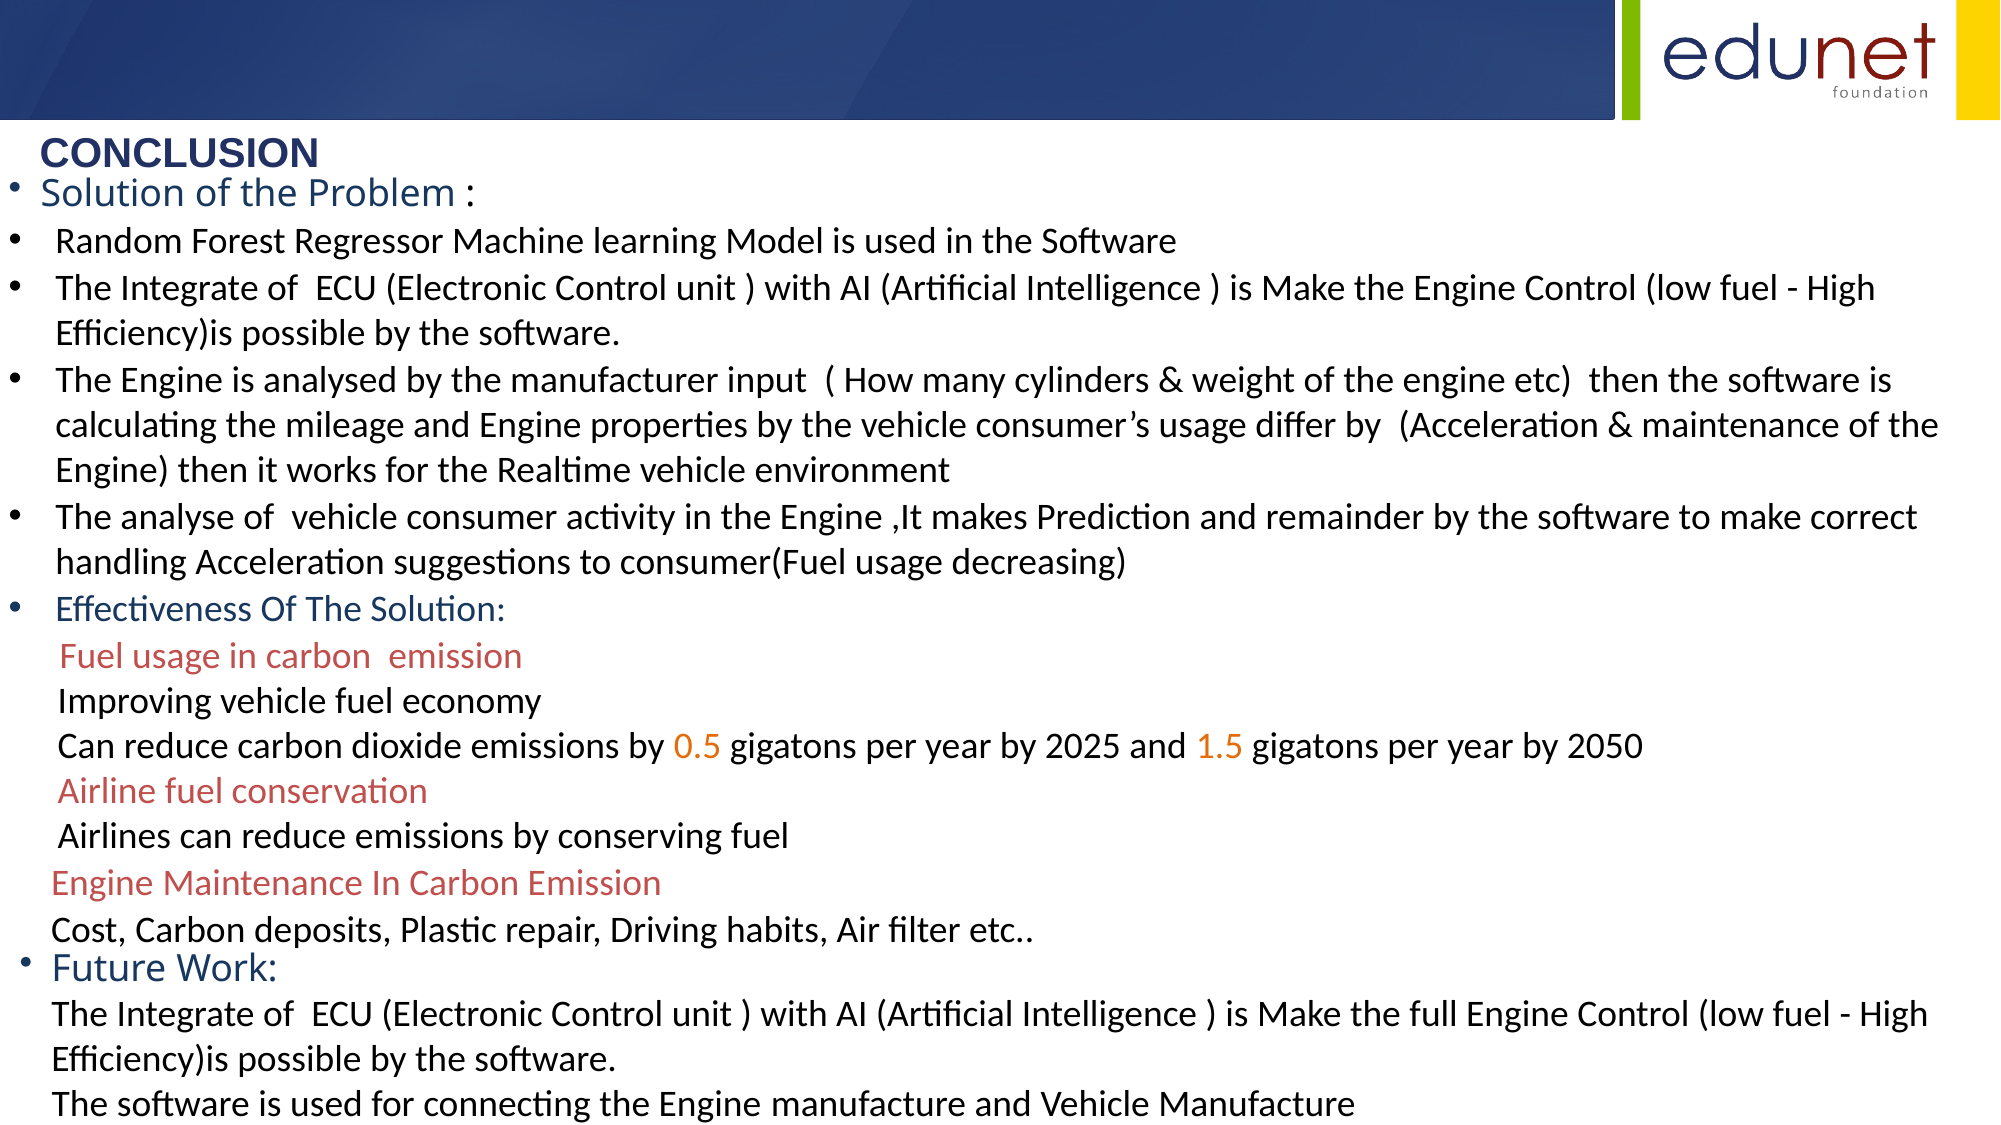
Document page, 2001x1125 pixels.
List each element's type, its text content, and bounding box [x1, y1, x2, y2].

picture [0, 0, 1614, 119]
picture [1659, 18, 1939, 98]
title CONCLUSION [37, 123, 363, 149]
text_box Future Work: The Integrate of ECU (Electronic Control unit ) with AI (Artificial Intelligence ) is Make the full Engine Control (low fuel - High Efficiency)is possible by the software. The software is used for connecting the Engine manufacture and Vehicle Manufacture [17, 942, 2000, 1125]
text_box Solution of the Problem : Random Forest Regressor Machine learning Model is used in the Software The Integrate of ECU (Electronic Control unit ) with AI (Artificial Intelligence ) is Make the Engine Control (low fuel - High Efficiency)is possible by the software. The Engine is analysed by the manufacturer input ( How many cylinders & weight of the engine etc) then the software is calculating the mileage and Engine properties by the vehicle consumer’s usage differ by (Acceleration & maintenance of the Engine) then it works for the Realtime vehicle environment The analyse of vehicle consumer activity in the Engine ,It makes Prediction and remainder by the software to make correct handling Acceleration suggestions to consumer(Fuel usage decreasing) Effectiveness Of The Solution: Fuel usage in carbon emission Improving vehicle fuel economy Can reduce carbon dioxide emissions by 0.5 gigatons per year by 2025 and 1.5 gigatons per year by 2050 Airline fuel conservation Airlines can reduce emissions by conserving fuel Engine Maintenance In Carbon Emission Cost, Carbon deposits, Plastic repair, Driving habits, Air filter etc.. [6, 149, 2000, 1125]
